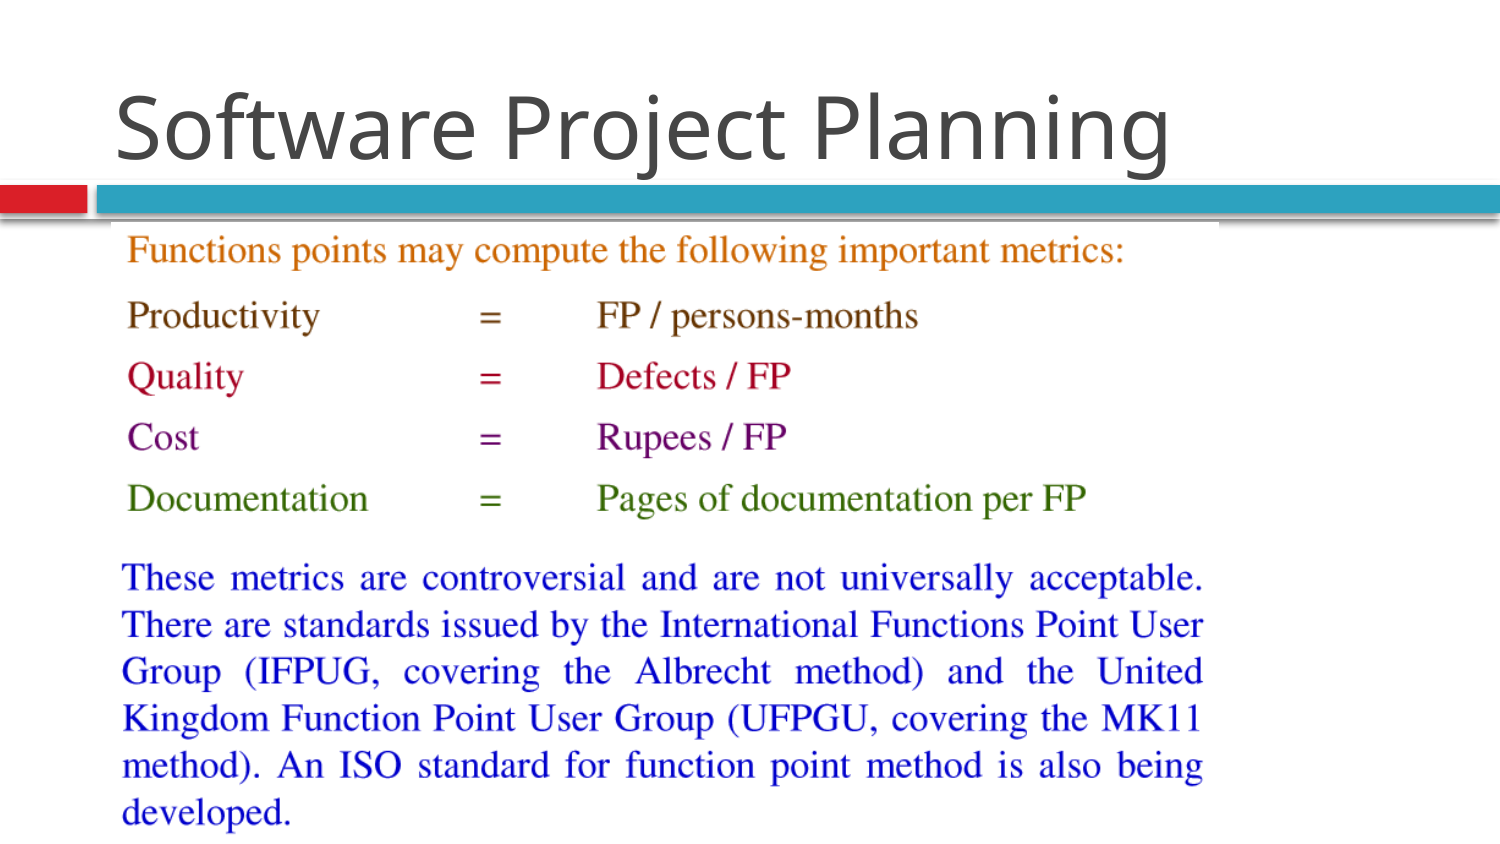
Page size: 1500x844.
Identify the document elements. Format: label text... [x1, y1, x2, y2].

picture [110, 222, 1219, 844]
title Software Project Planning [99, 19, 1438, 185]
